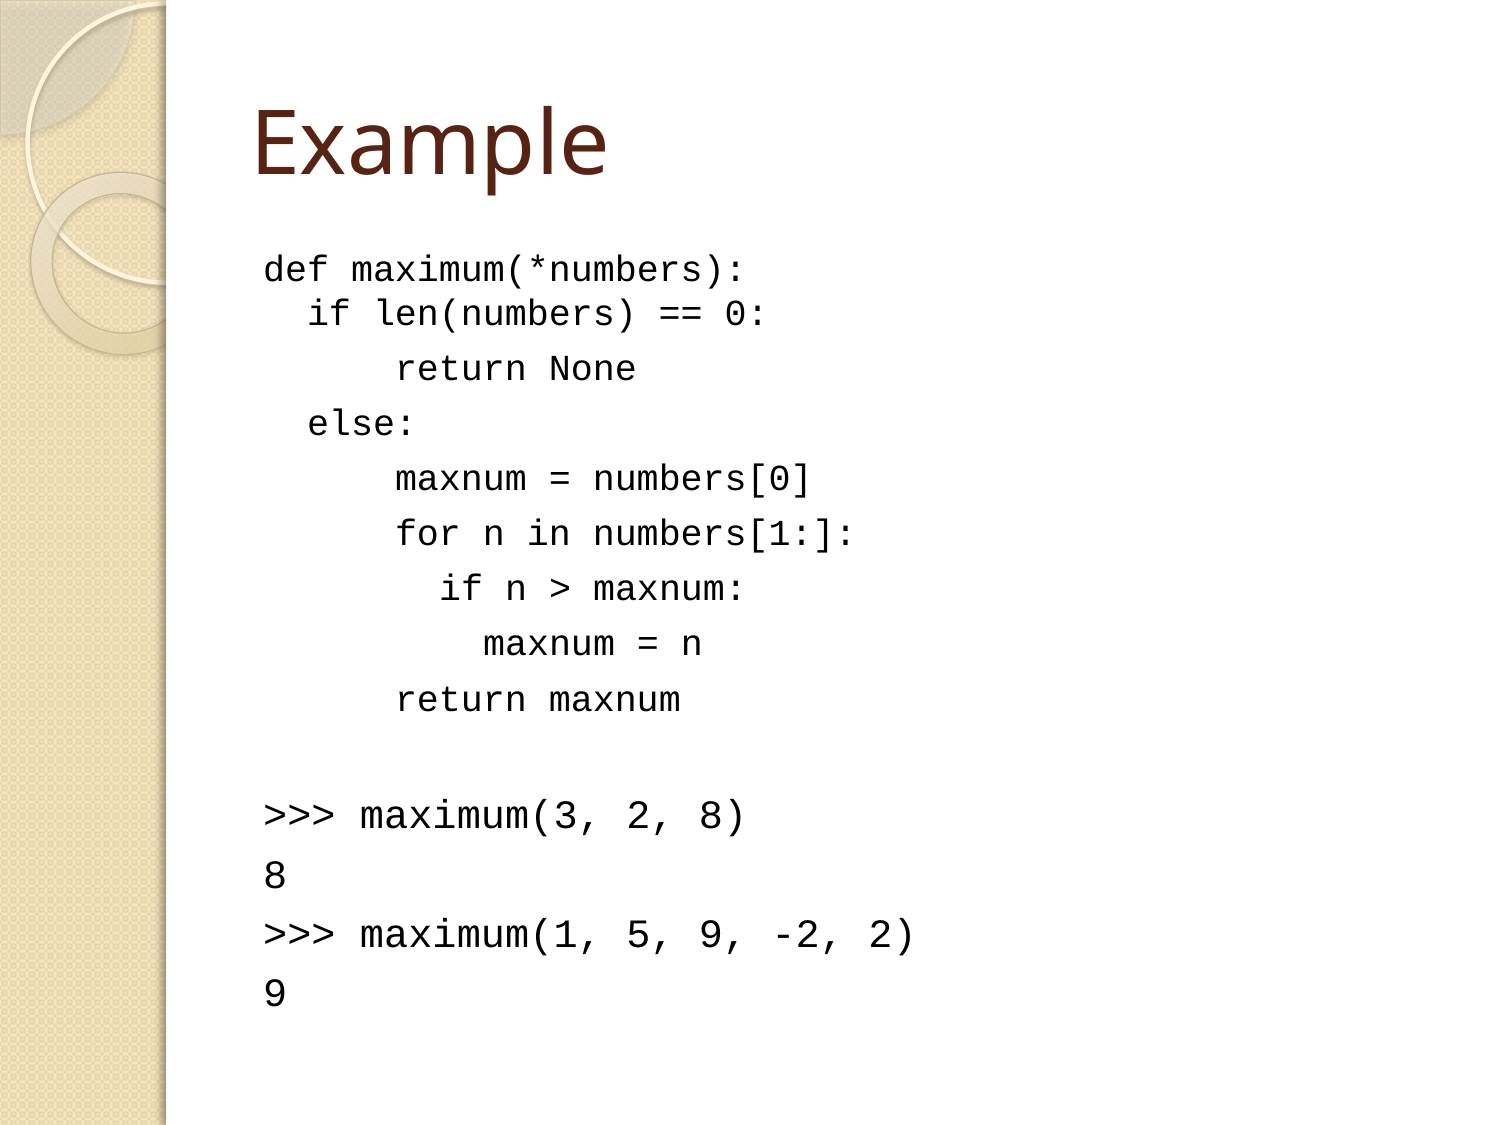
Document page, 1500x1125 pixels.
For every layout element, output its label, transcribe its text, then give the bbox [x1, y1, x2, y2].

list def maximum(*numbers): if len(numbers) == 0: return None else: maxnum = numbers[0] for n in numbers[1:]: if n > maxnum: maxnum = n return maxnum >>> maximum(3, 2, 8) 8 >>> maximum(1, 5, 9, -2, 2) 9 [235, 237, 1466, 1025]
title Example [235, 45, 1466, 233]
